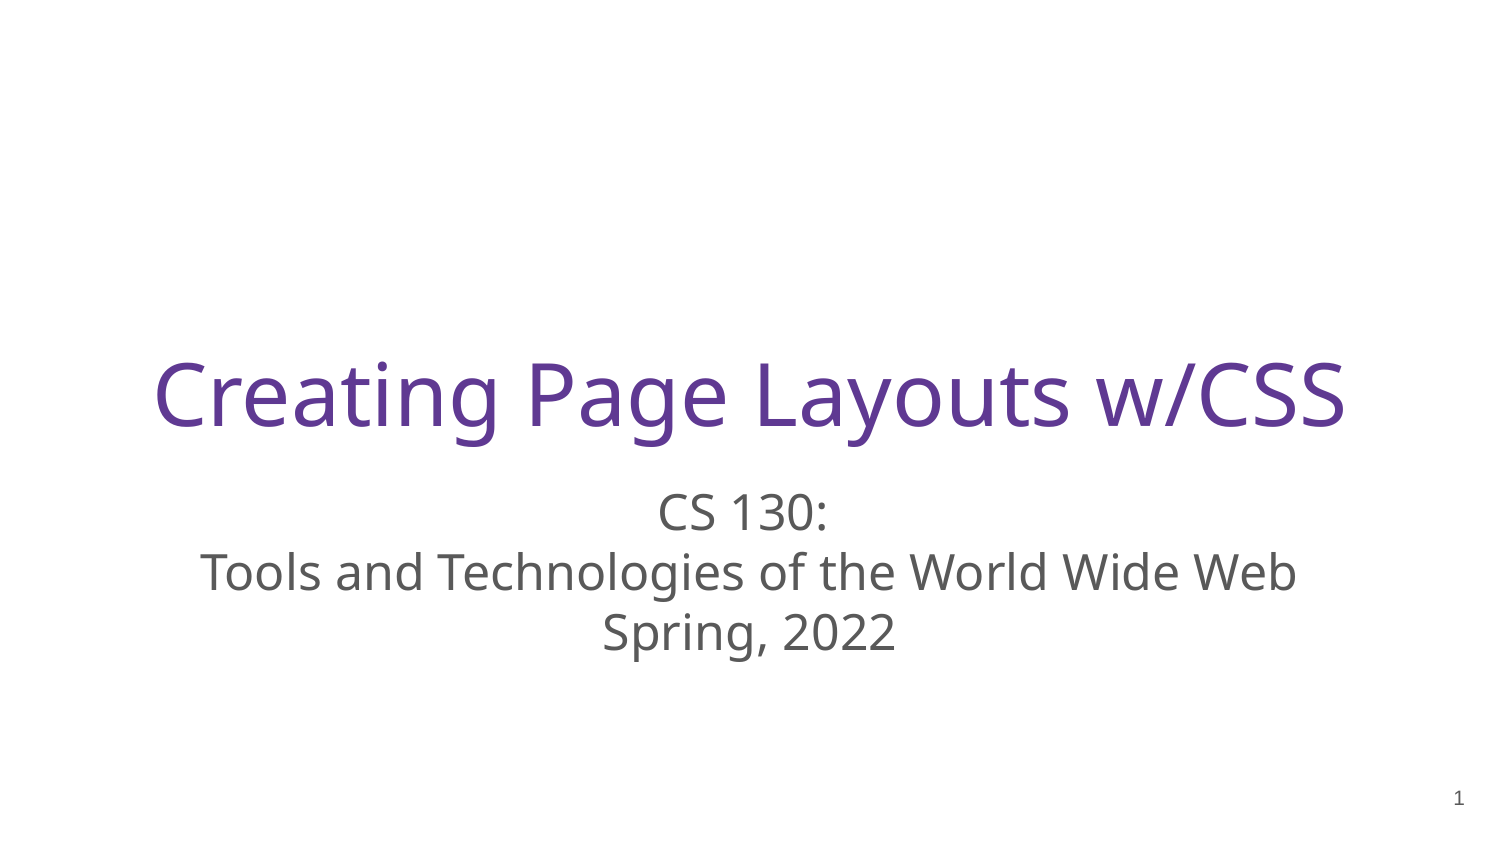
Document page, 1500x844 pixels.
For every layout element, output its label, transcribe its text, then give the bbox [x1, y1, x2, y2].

title Creating Page Layouts w/CSS [51, 122, 1449, 459]
subtitle CS 130: Tools and Technologies of the World Wide Web Spring, 2022 [51, 464, 1449, 595]
slide_number 1 [1389, 764, 1480, 830]
